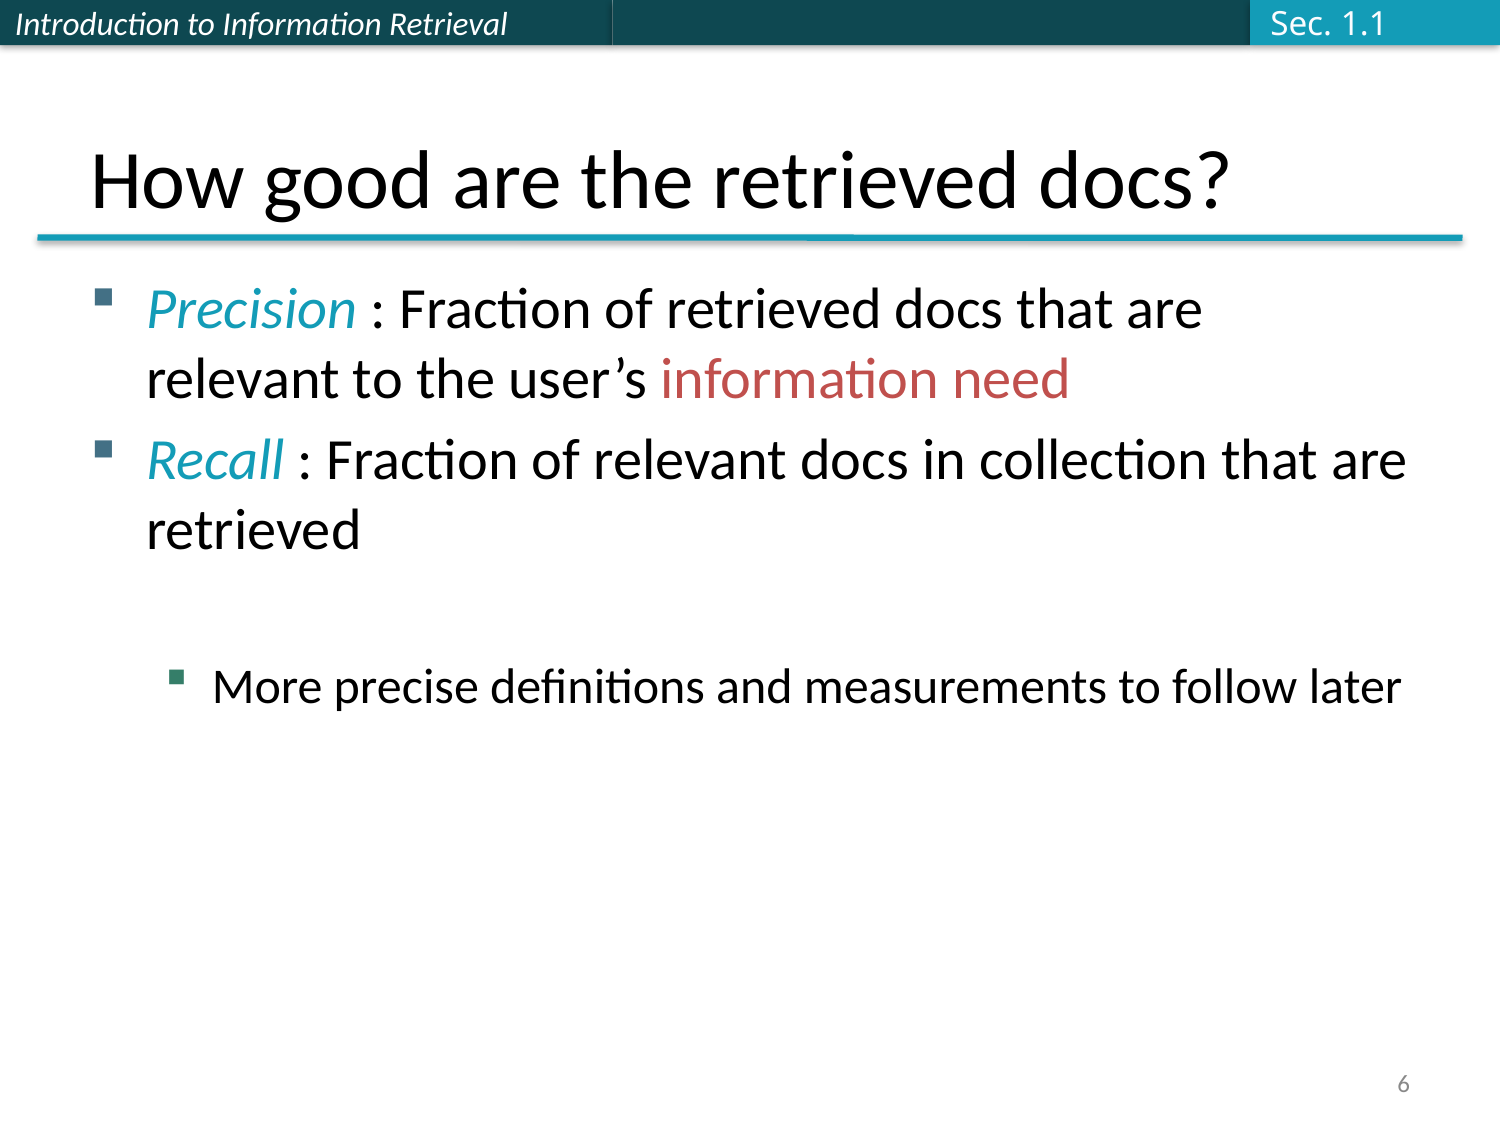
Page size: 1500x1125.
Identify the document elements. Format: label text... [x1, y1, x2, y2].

slide_number 6 [1074, 1062, 1425, 1103]
title How good are the retrieved docs? [75, 45, 1425, 233]
list Precision : Fraction of retrieved docs that are relevant to the user’s information need Recall : Fraction of relevant docs in collection that are retrieved More precise definitions and measurements to follow later [75, 262, 1425, 1075]
text_box Sec. 1.1 [1255, 0, 1404, 50]
